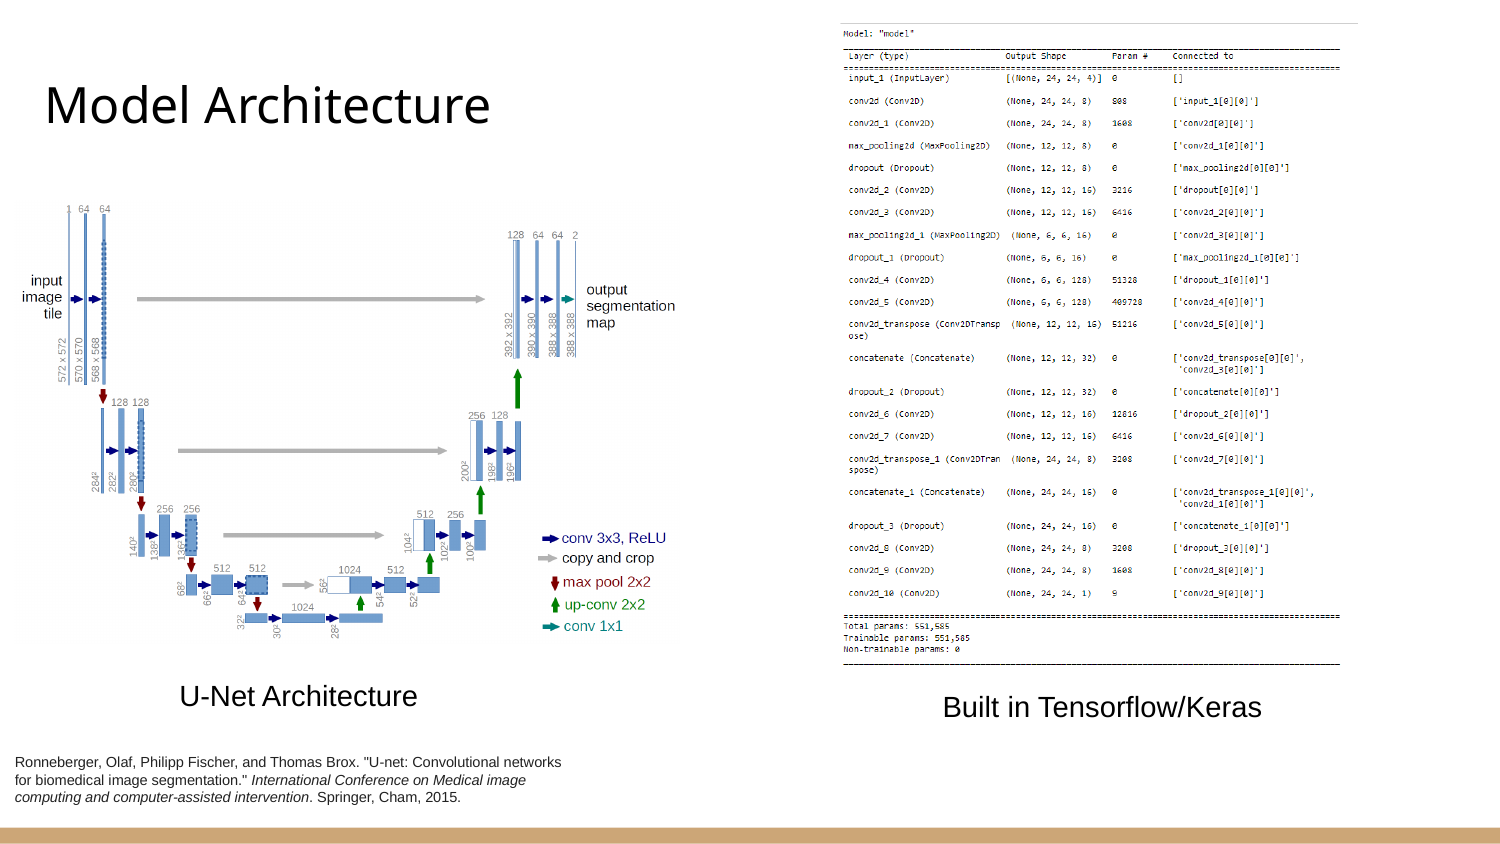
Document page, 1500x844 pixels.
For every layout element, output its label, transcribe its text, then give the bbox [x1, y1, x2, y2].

text_box Built in Tensorflow/Keras [927, 680, 1288, 731]
picture [14, 199, 681, 644]
text_box U-Net Architecture [164, 669, 445, 720]
title Model Architecture [29, 12, 654, 149]
text_box Ronneberger, Olaf, Philipp Fischer, and Thomas Brox. "U-net: Convolutional networks for biomedical image segmentation." International Conference on Medical image computing and computer-assisted intervention. Springer, Cham, 2015. [0, 746, 589, 814]
picture [836, 23, 1358, 670]
